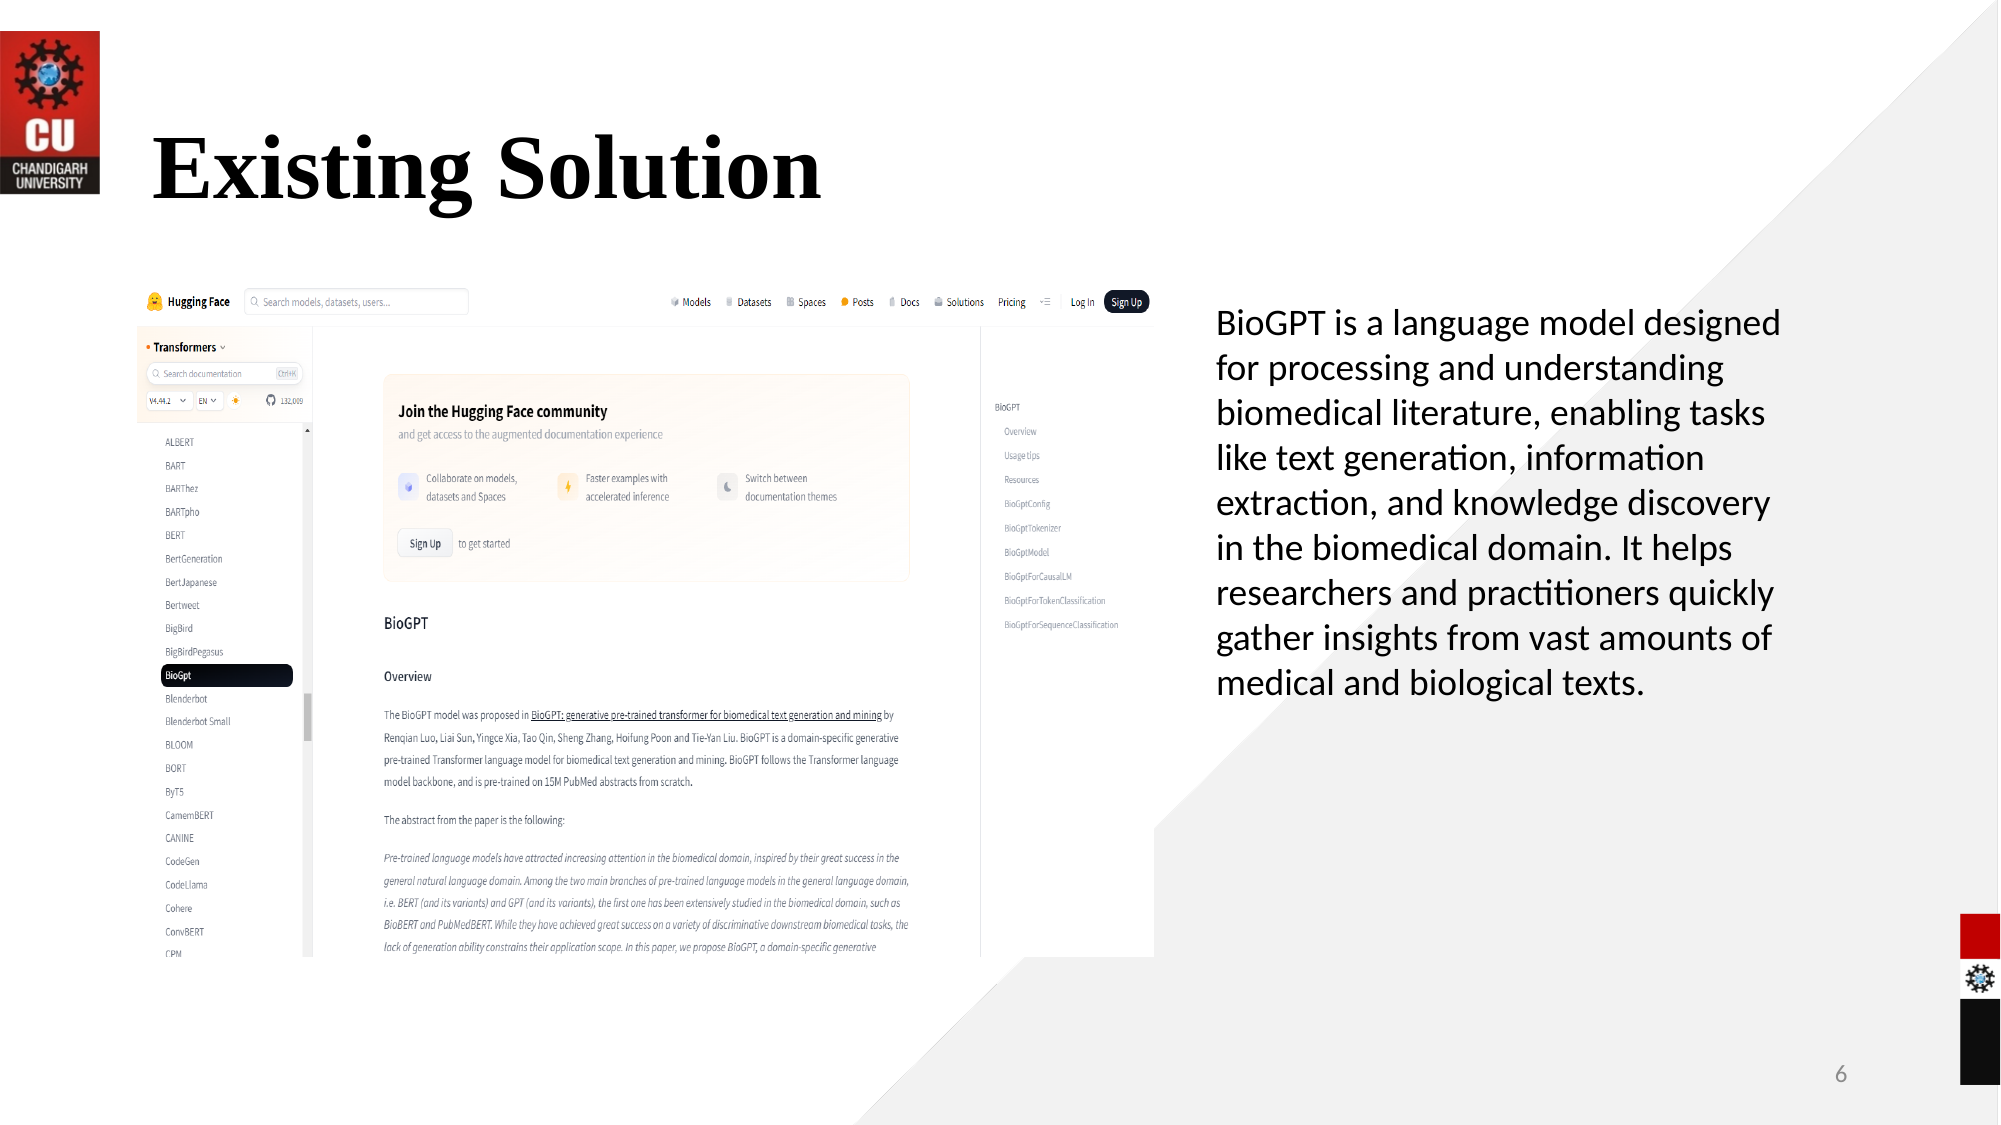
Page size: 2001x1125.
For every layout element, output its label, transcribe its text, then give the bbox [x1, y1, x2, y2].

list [137, 277, 1154, 957]
title Existing Solution [137, 59, 1863, 278]
picture [0, 0, 2001, 1125]
text_box BioGPT is a language model designed for processing and understanding biomedical literature, enabling tasks like text generation, information extraction, and knowledge discovery in the biomedical domain. It helps researchers and practitioners quickly gather insights from vast amounts of medical and biological texts. [1201, 290, 1809, 710]
slide_number 6 [1412, 1042, 1863, 1103]
